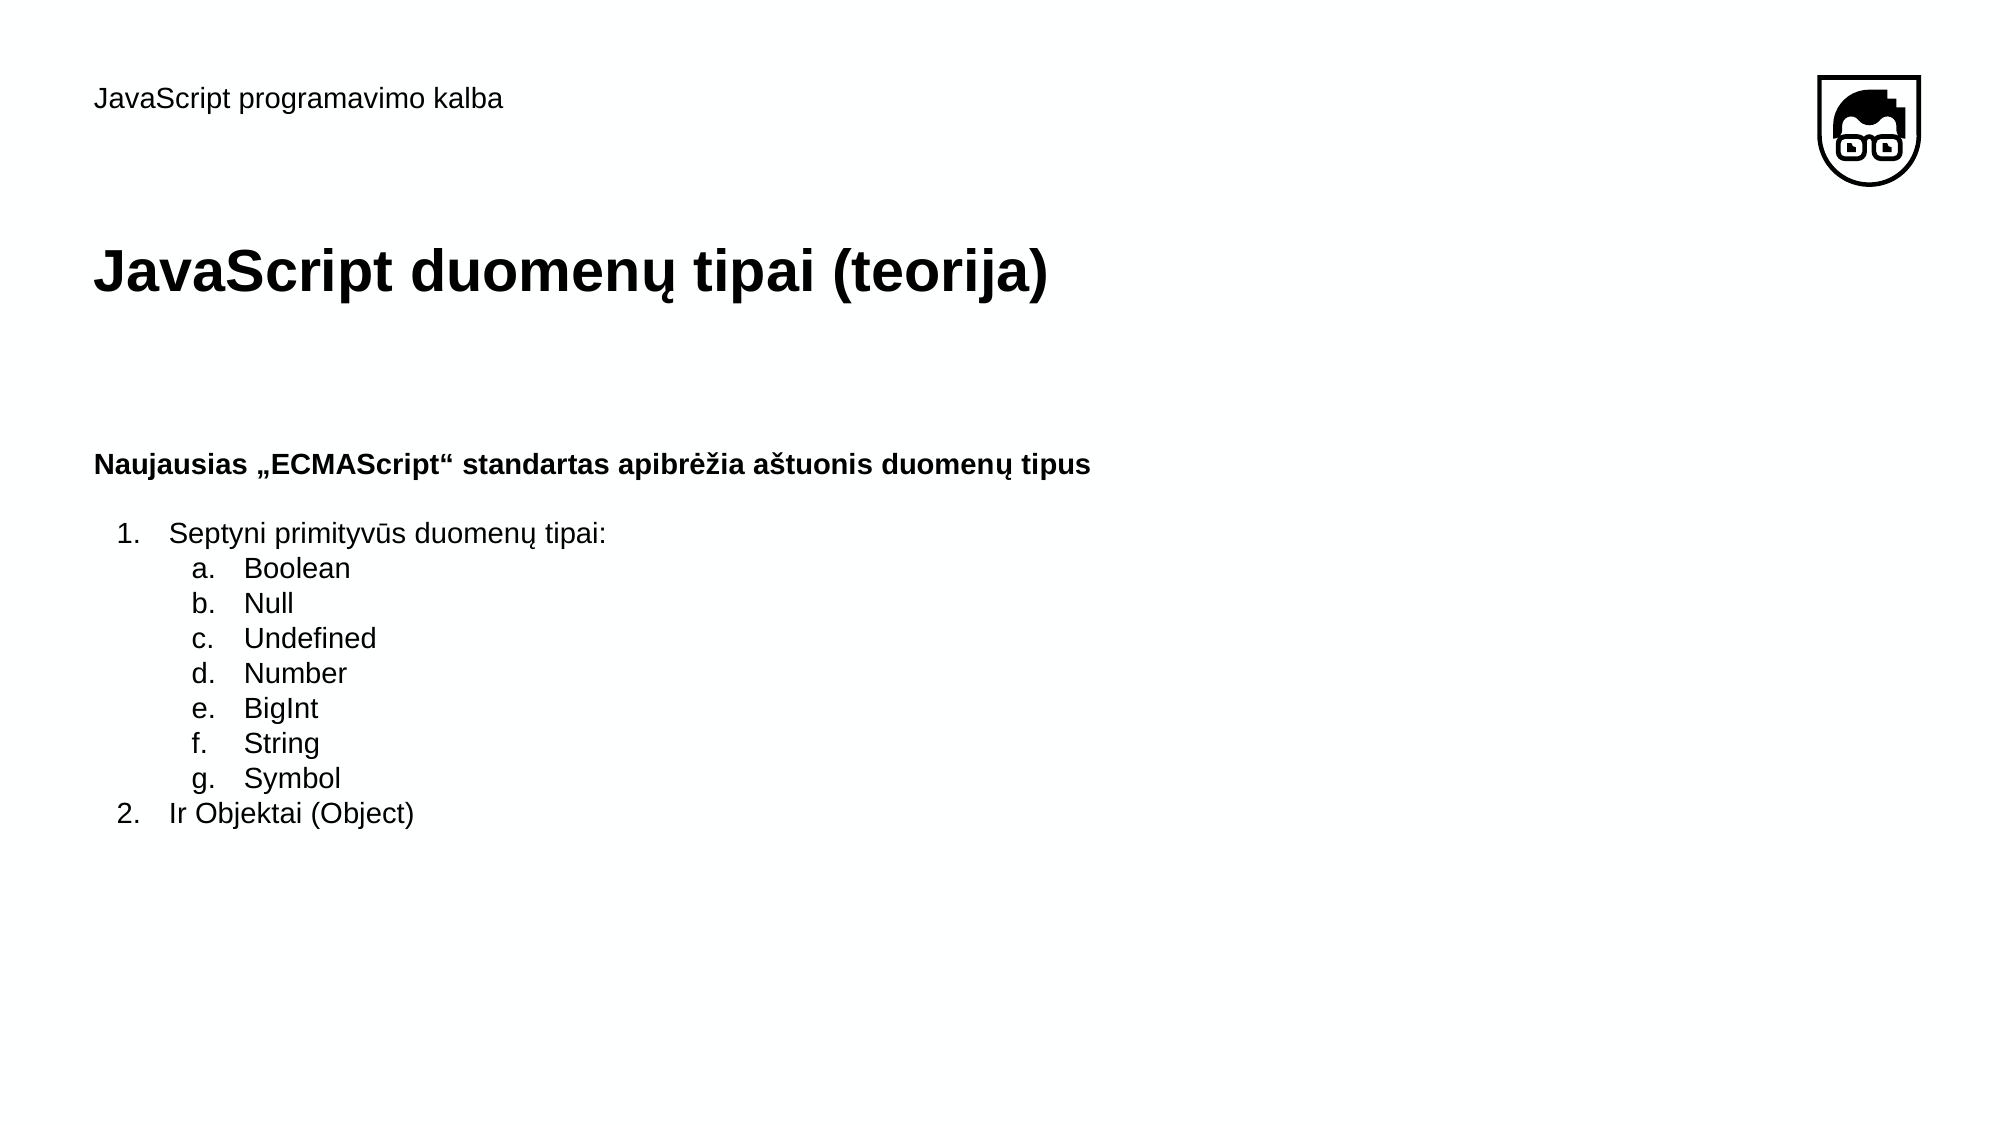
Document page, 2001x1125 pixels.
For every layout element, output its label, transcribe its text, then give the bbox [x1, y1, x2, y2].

list JavaScript programavimo kalba [78, 75, 1102, 150]
title JavaScript​ duomenų tipai (teorija) [78, 224, 1851, 438]
list Naujausias „ECMAScript“ standartas apibrėžia aštuonis duomenų tipus Septyni primityvūs duomenų tipai: Boolean Null Undefined Number BigInt String Symbol Ir Objektai (Object) [78, 438, 1861, 1125]
